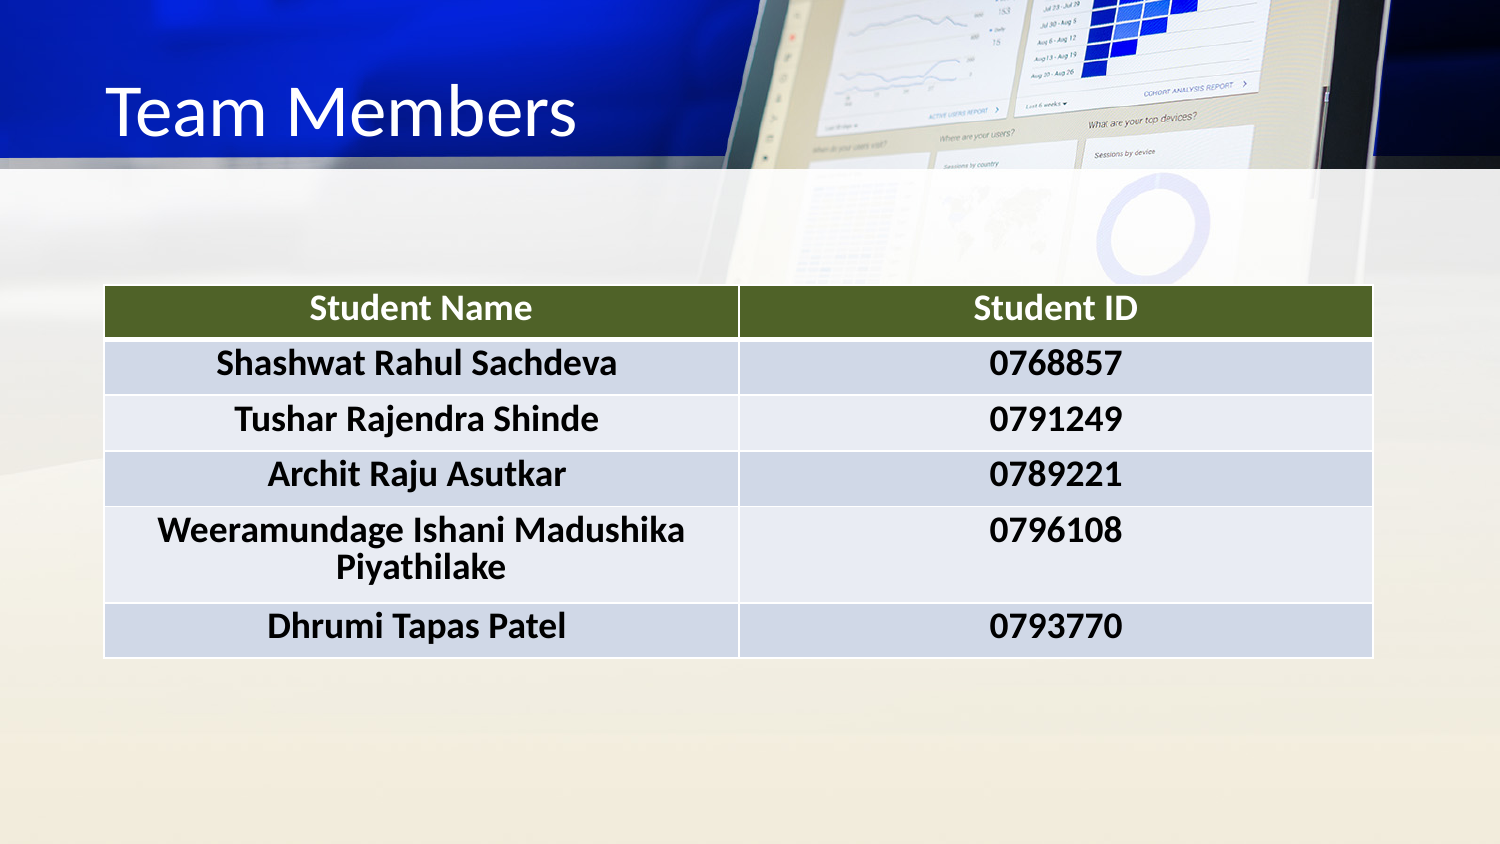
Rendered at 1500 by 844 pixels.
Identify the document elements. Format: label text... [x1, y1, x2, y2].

table_cell 0768857 [740, 342, 1372, 394]
table_cell Dhrumi Tapas Patel [105, 604, 738, 657]
table_cell 0791249 [740, 396, 1372, 450]
table_cell Tushar Rajendra Shinde [105, 396, 738, 450]
table_cell 0789221 [740, 452, 1372, 506]
table_cell 0796108 [740, 507, 1372, 602]
table_header Student Name [105, 286, 738, 337]
title Team Members [73, 44, 1427, 170]
table_cell Shashwat Rahul Sachdeva [105, 342, 738, 394]
table_cell 0793770 [740, 604, 1372, 657]
table_cell Weeramundage Ishani Madushika Piyathilake [105, 507, 738, 602]
table_header Student ID [740, 286, 1372, 337]
picture [0, 0, 1500, 844]
table_cell Archit Raju Asutkar [105, 452, 738, 506]
